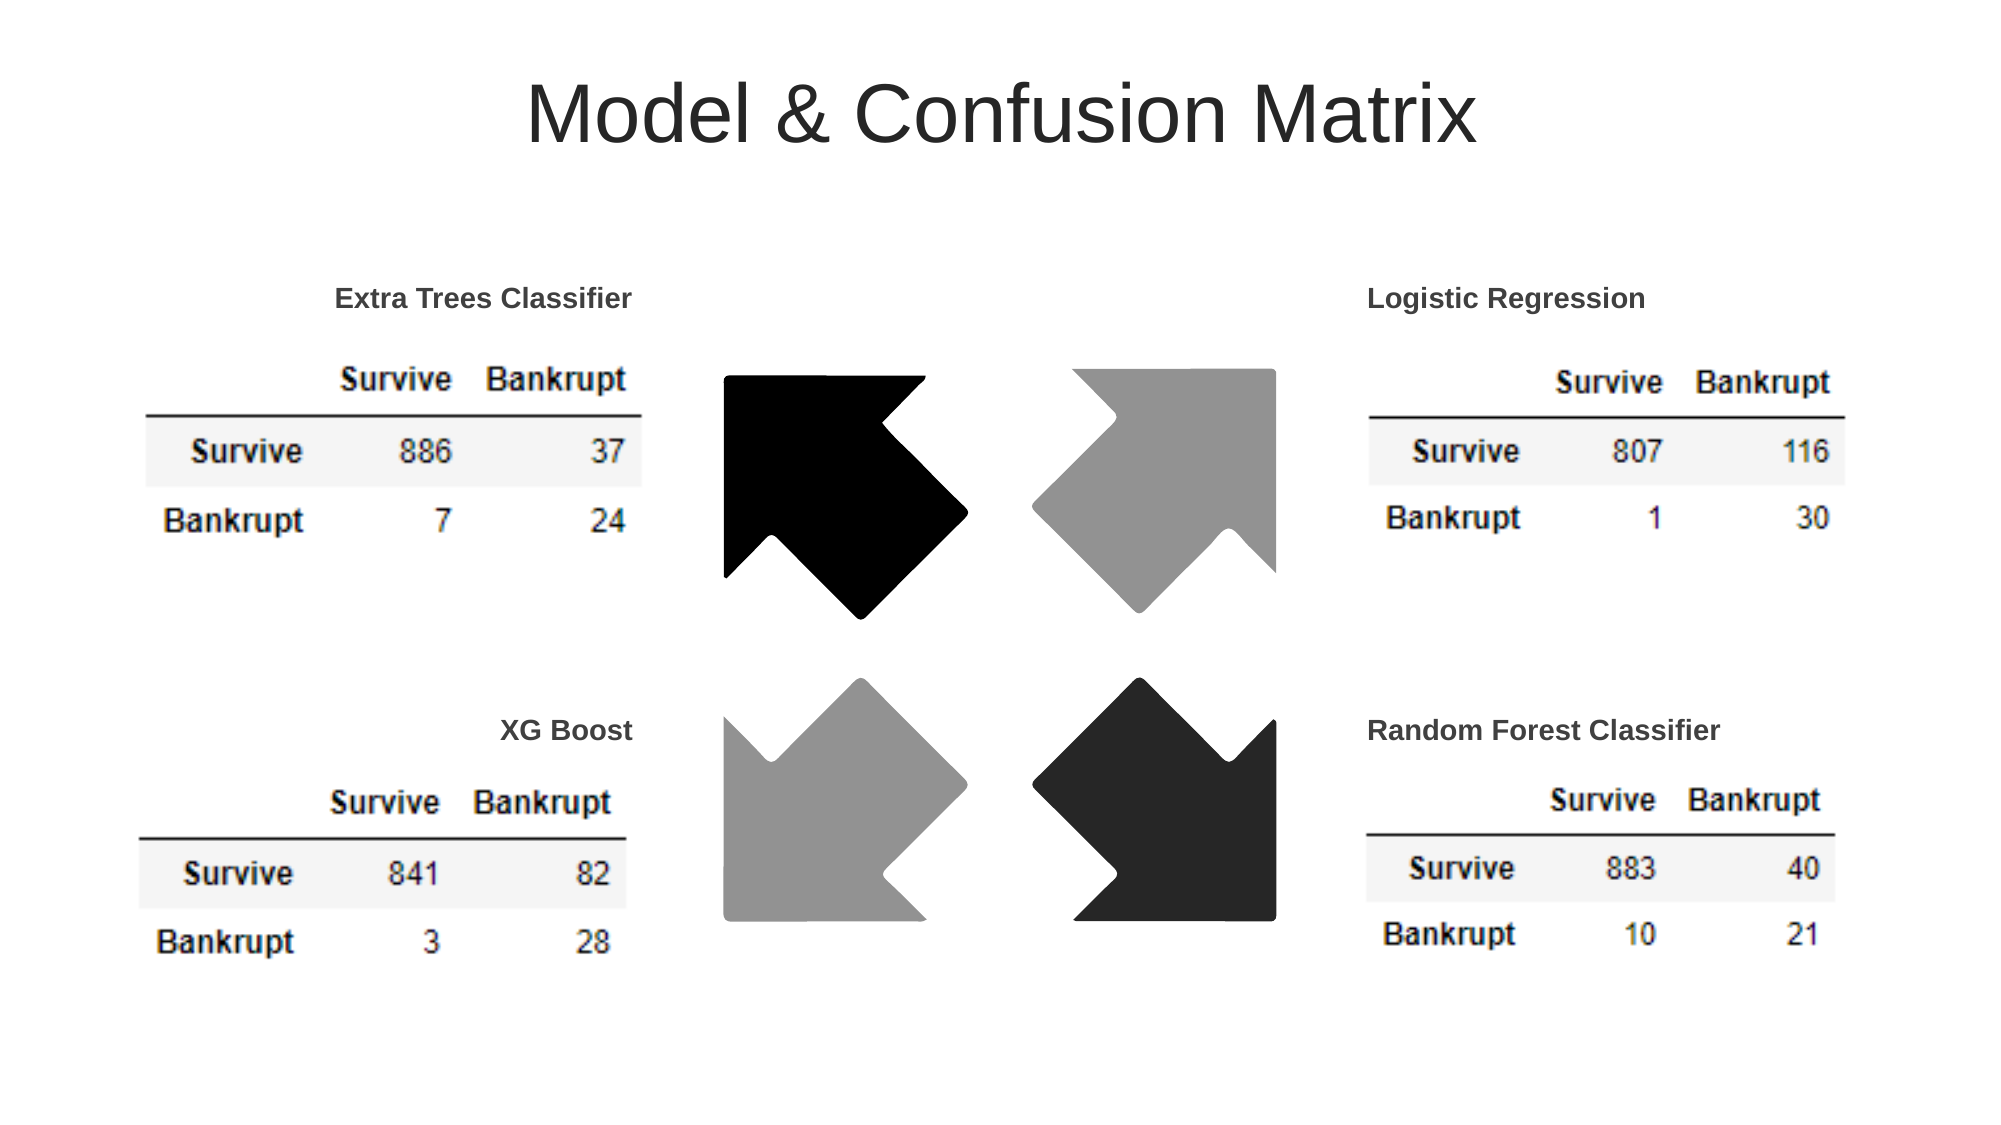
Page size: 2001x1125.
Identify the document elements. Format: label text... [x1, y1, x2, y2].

text_box Logistic Regression [1352, 271, 1878, 322]
text_box [723, 375, 969, 620]
text_box Random Forest Classifier [1352, 704, 1878, 754]
text_box Extra Trees Classifier [122, 271, 648, 322]
list Model & Confusion Matrix [53, 55, 1952, 175]
picture [1352, 348, 1856, 556]
picture [1352, 766, 1856, 971]
text_box [1032, 677, 1277, 922]
picture [132, 754, 648, 983]
picture [144, 346, 661, 557]
text_box [1031, 368, 1277, 614]
text_box XG Boost [122, 704, 648, 754]
text_box [723, 677, 968, 922]
